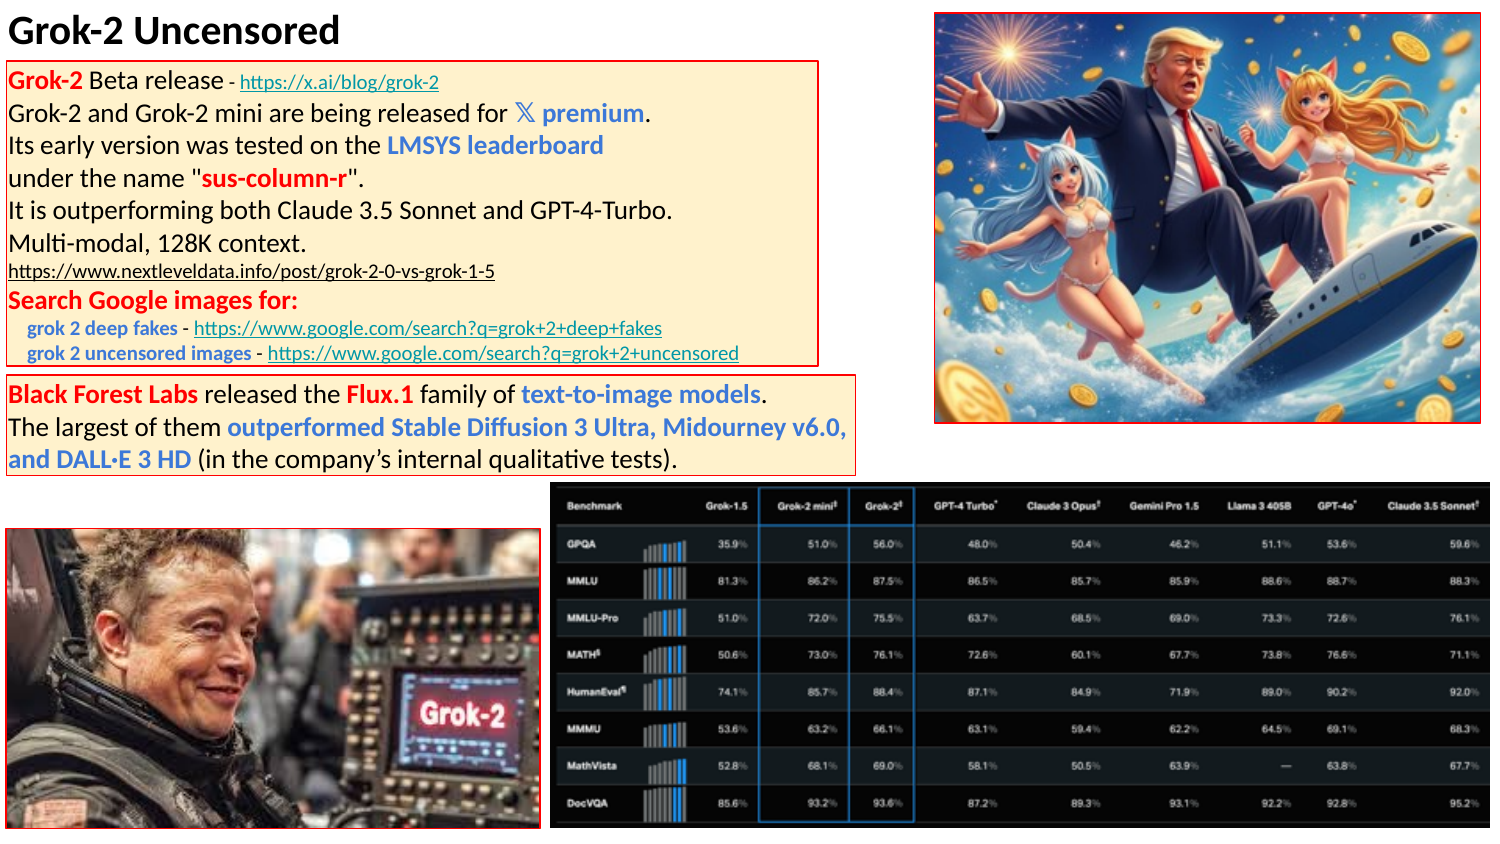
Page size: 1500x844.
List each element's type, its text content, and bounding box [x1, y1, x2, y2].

text_box Grok-2 Beta release - https://x.ai/blog/grok-2 Grok-2 and Grok-2 mini are being released for 𝕏 premium. Its early version was tested on the LMSYS leaderboard under the name "sus-column-r". It is outperforming both Claude 3.5 Sonnet and GPT-4-Turbo. Multi-modal, 128K context. https://www.nextleveldata.info/post/grok-2-0-vs-grok-1-5 Search Google images for: grok 2 deep fakes - https://www.google.com/search?q=grok+2+deep+fakes grok 2 uncensored images - https://www.google.com/search?q=grok+2+uncensored [6, 61, 819, 367]
picture [550, 482, 1490, 828]
picture [934, 13, 1480, 423]
picture [6, 528, 540, 828]
text_box Grok-2 Uncensored [6, 1, 577, 55]
text_box Black Forest Labs released the Flux.1 family of text-to-image models. The largest of them outperformed Stable Diffusion 3 Ultra, Midourney v6.0, and DALL·E 3 HD (in the company’s internal qualitative tests). [6, 375, 856, 476]
